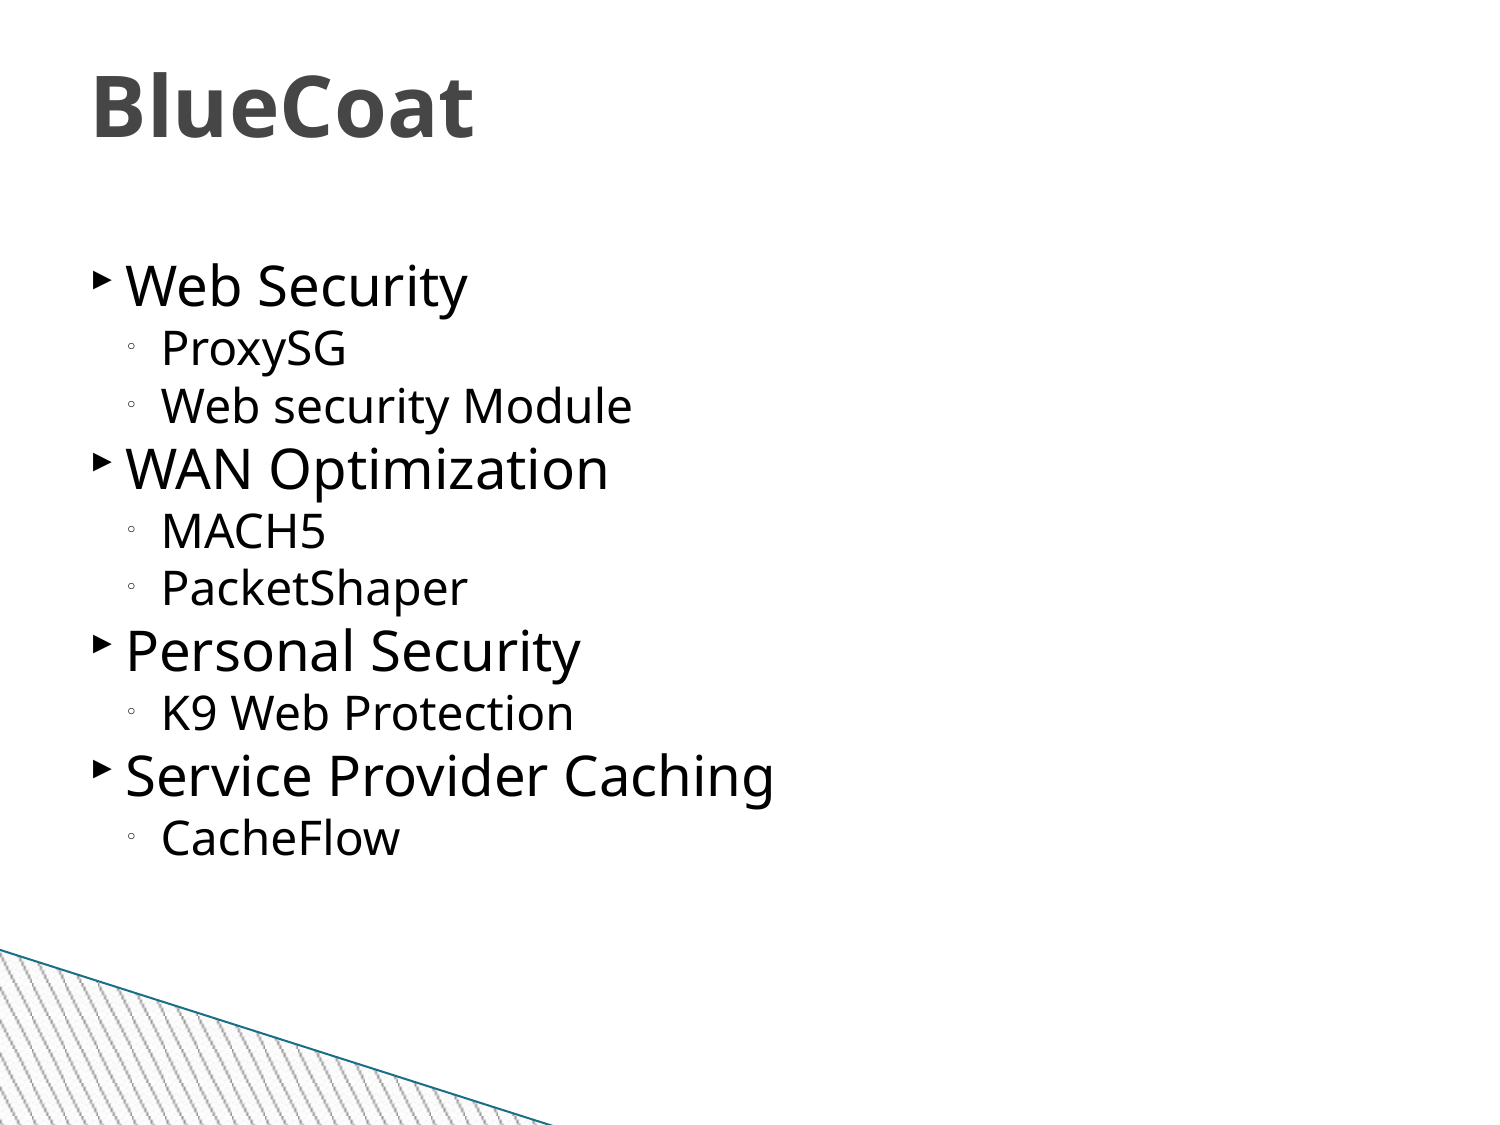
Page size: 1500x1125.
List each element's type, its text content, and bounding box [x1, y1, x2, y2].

text_box BlueCoat [75, 45, 1425, 233]
picture [0, 952, 543, 1125]
text_box Web Security ProxySG Web security Module WAN Optimization MACH5 PacketShaper Personal Security K9 Web Protection Service Provider Caching CacheFlow [75, 243, 1425, 986]
